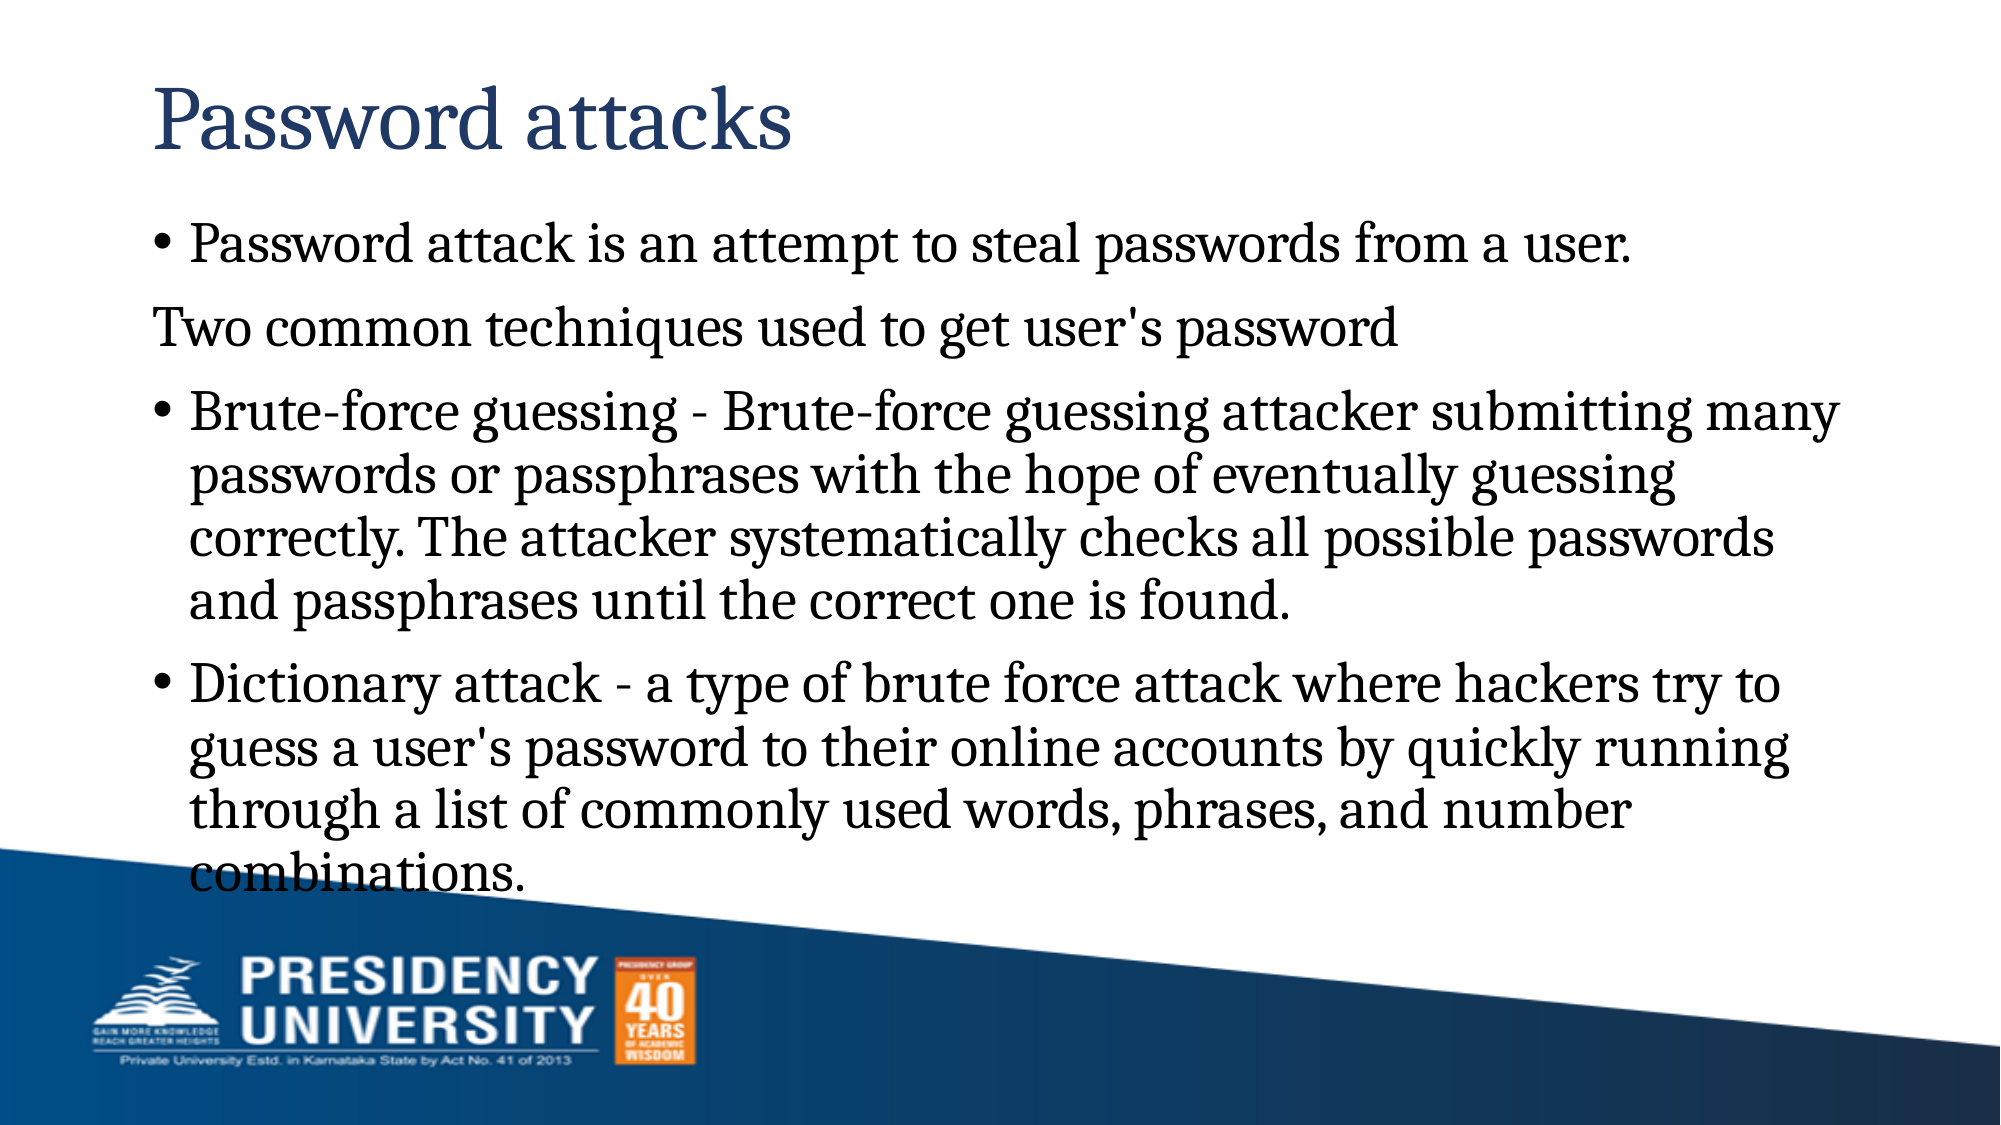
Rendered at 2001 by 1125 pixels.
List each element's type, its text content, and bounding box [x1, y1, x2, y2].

picture [0, 845, 2000, 1125]
title Password attacks [137, 51, 1863, 188]
list Password attack is an attempt to steal passwords from a user. Two common techniques used to get user's password Brute-force guessing - Brute-force guessing attacker submitting many passwords or passphrases with the hope of eventually guessing correctly. The attacker systematically checks all possible passwords and passphrases until the correct one is found. Dictionary attack - a type of brute force attack where hackers try to guess a user's password to their online accounts by quickly running through a list of commonly used words, phrases, and number combinations. [137, 204, 1863, 842]
